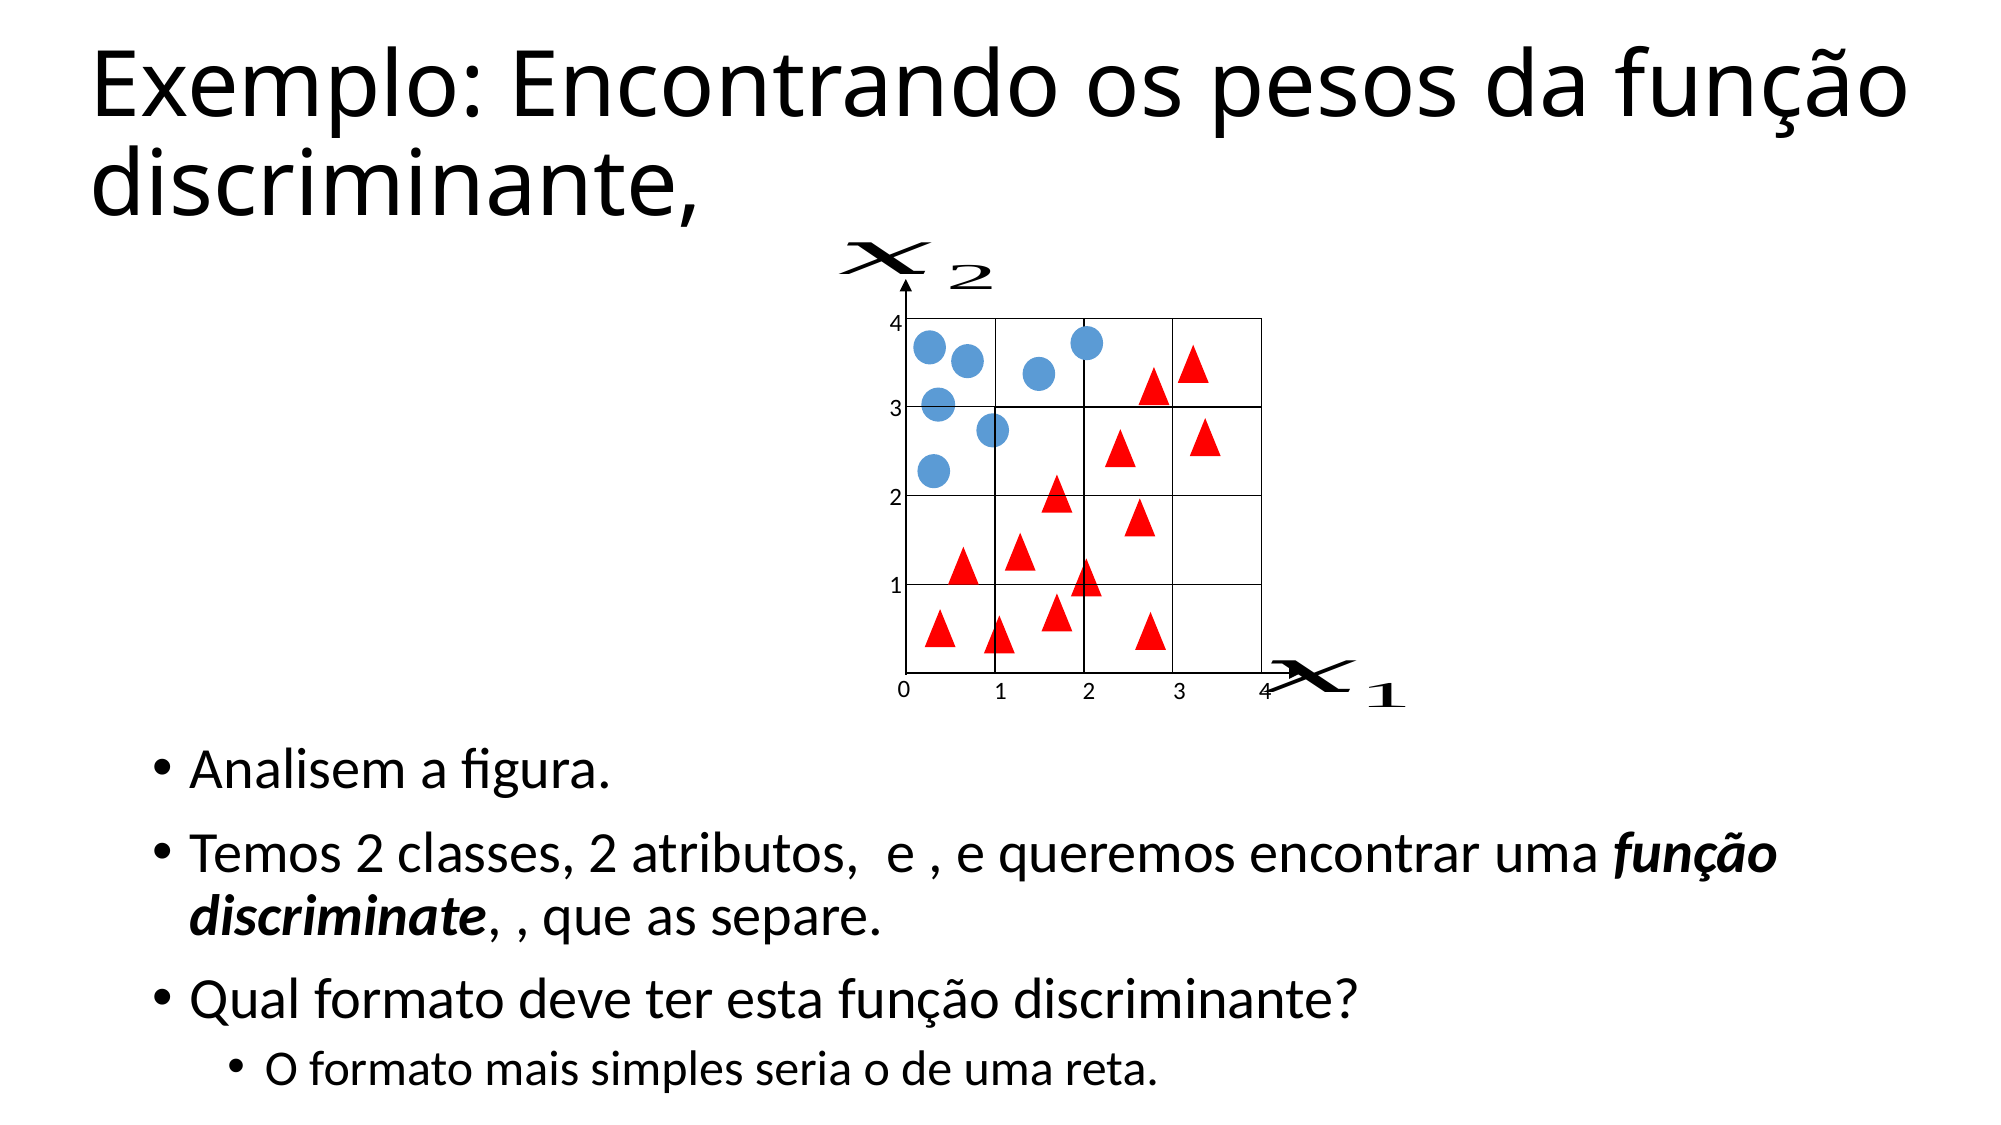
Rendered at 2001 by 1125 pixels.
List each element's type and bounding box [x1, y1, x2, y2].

text_box [828, 220, 1416, 725]
